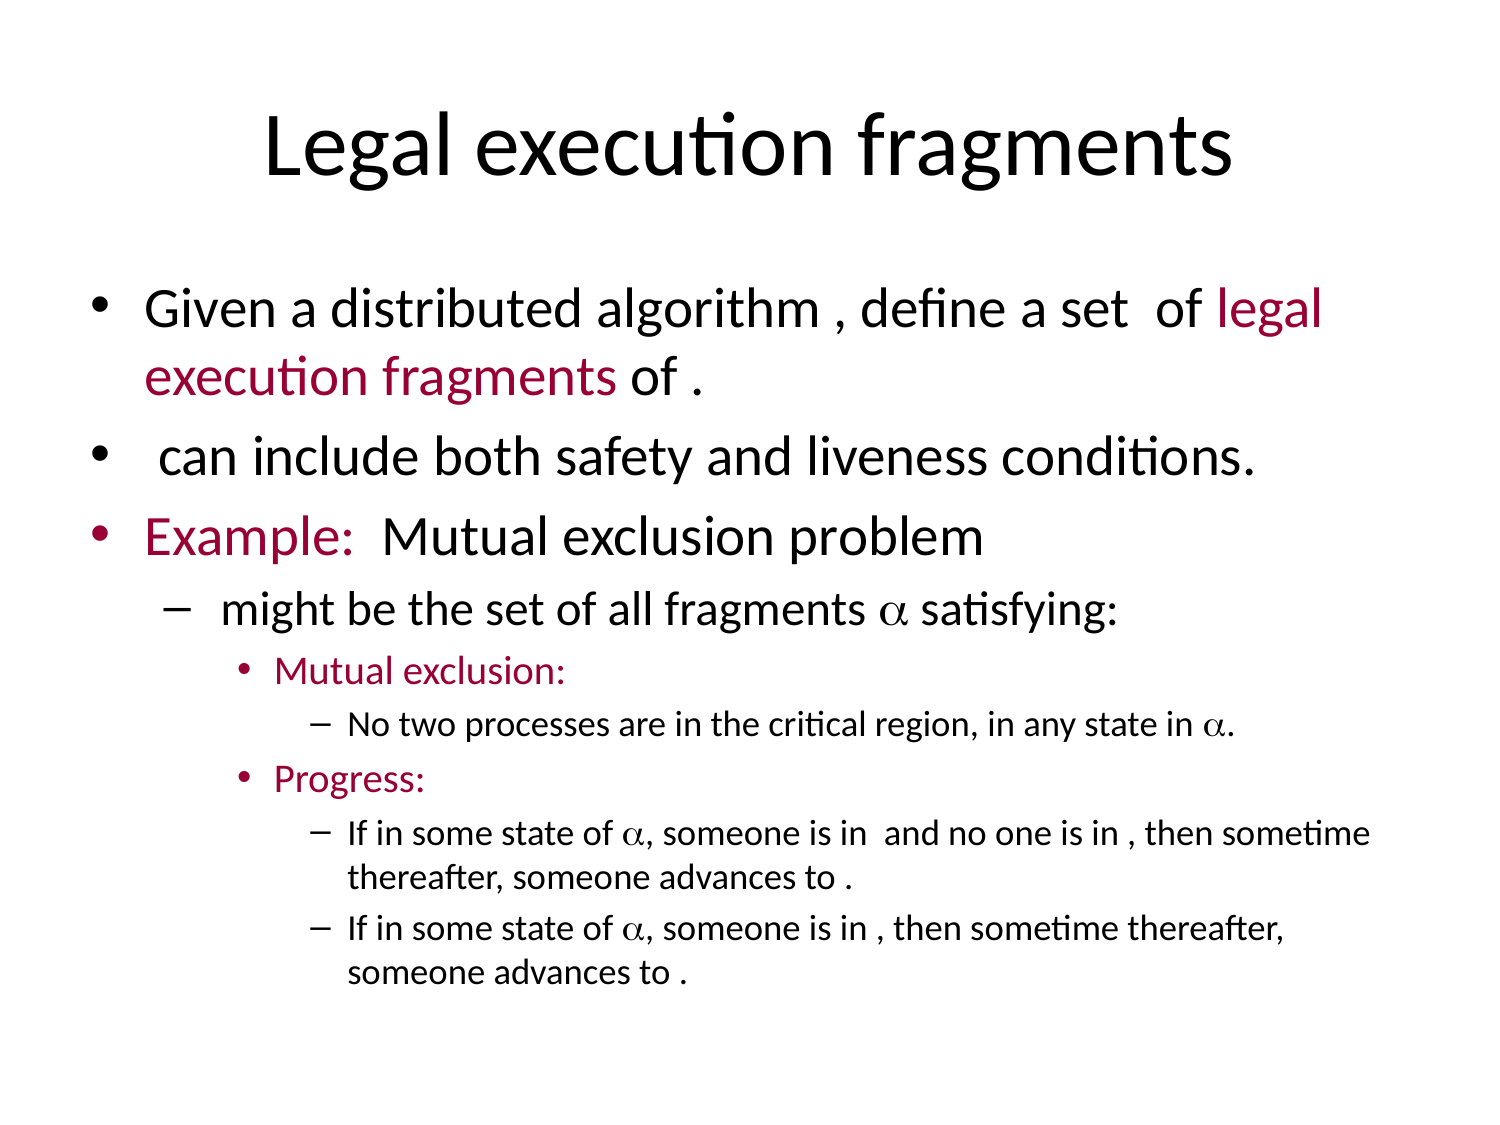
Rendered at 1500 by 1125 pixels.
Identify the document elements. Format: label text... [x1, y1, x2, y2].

title Legal execution fragments [75, 45, 1425, 233]
